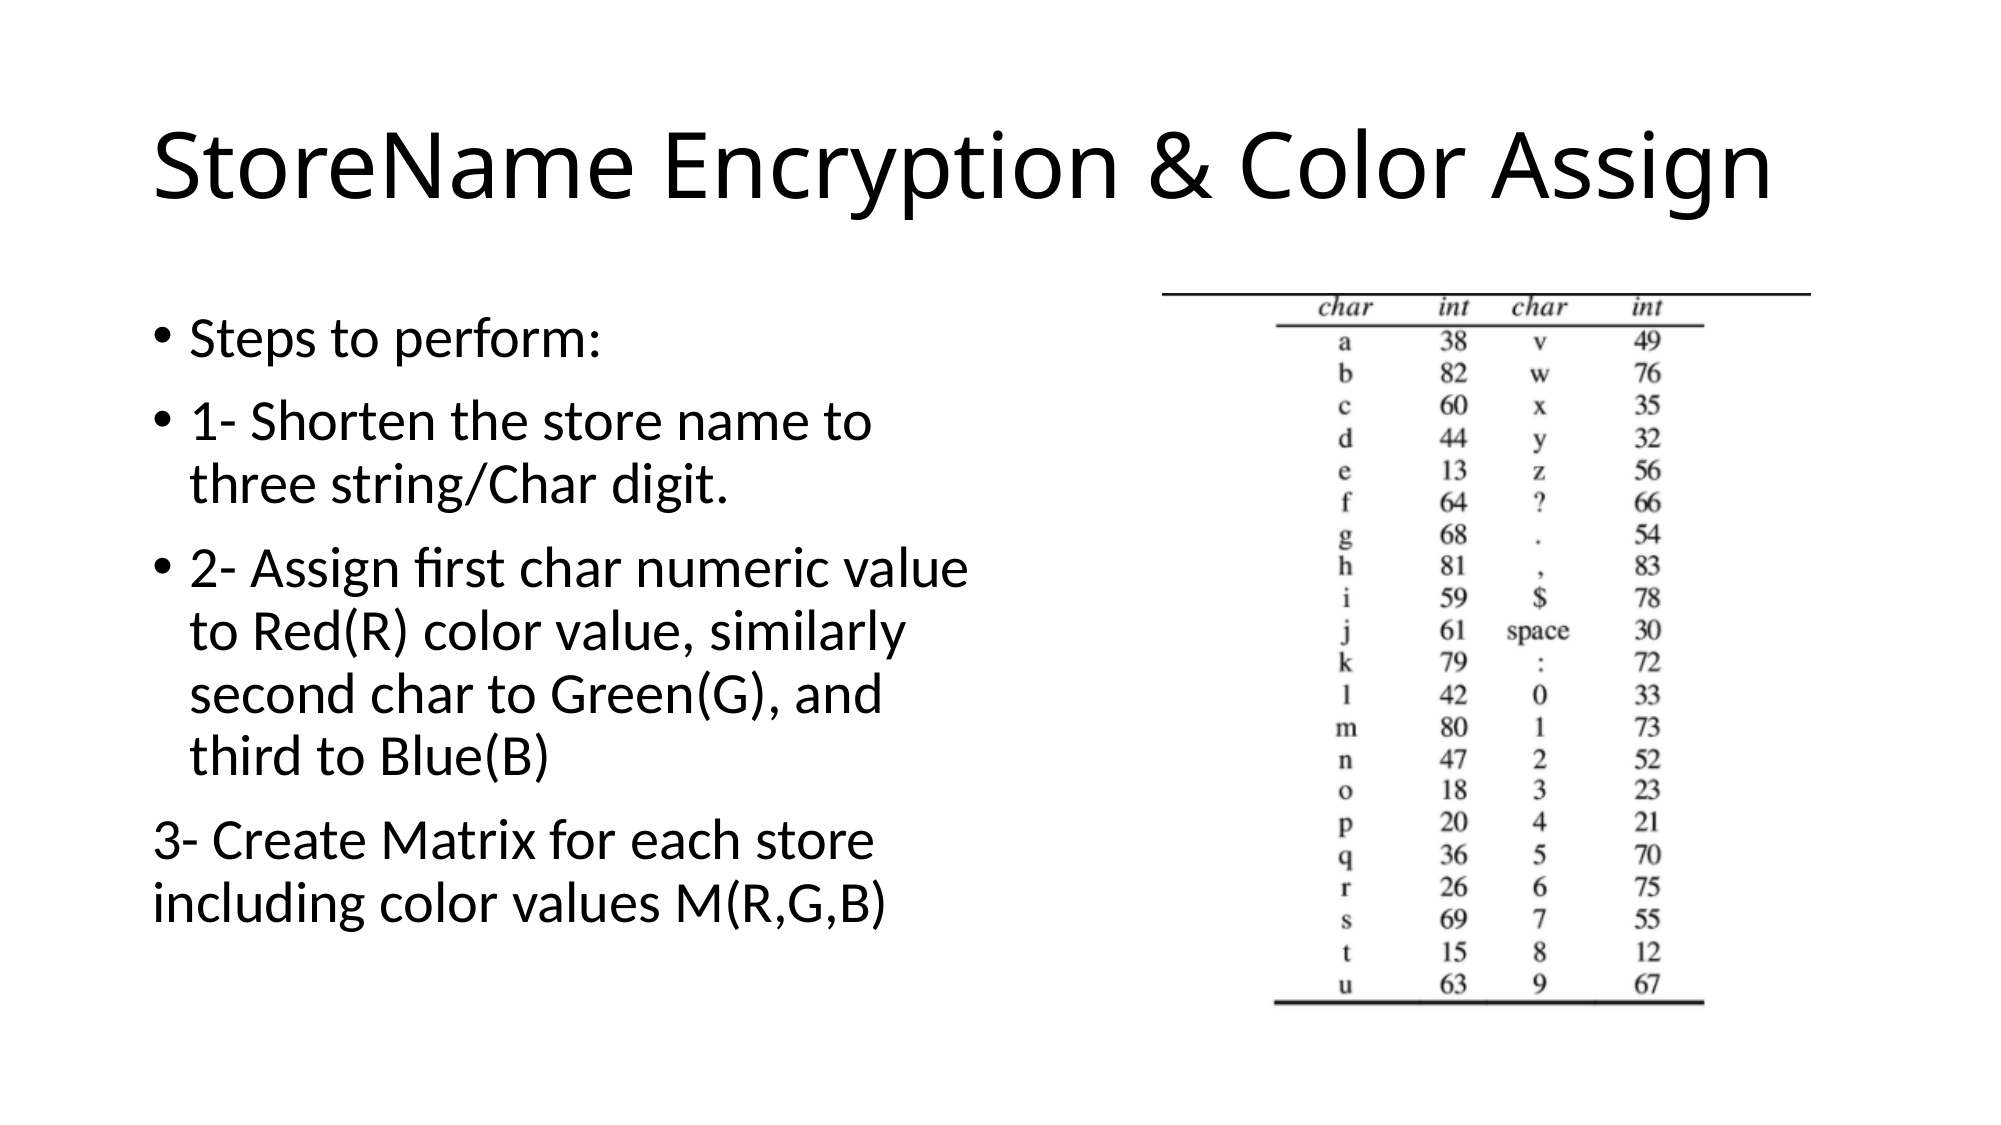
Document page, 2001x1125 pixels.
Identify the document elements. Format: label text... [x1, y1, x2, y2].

list Steps to perform: 1- Shorten the store name to three string/Char digit. 2- Assign first char numeric value to Red(R) color value, similarly second char to Green(G), and third to Blue(B) 3- Create Matrix for each store including color values M(R,G,B) [137, 299, 1000, 1014]
picture [1162, 293, 1811, 1020]
title StoreName Encryption & Color Assign [137, 59, 1863, 278]
